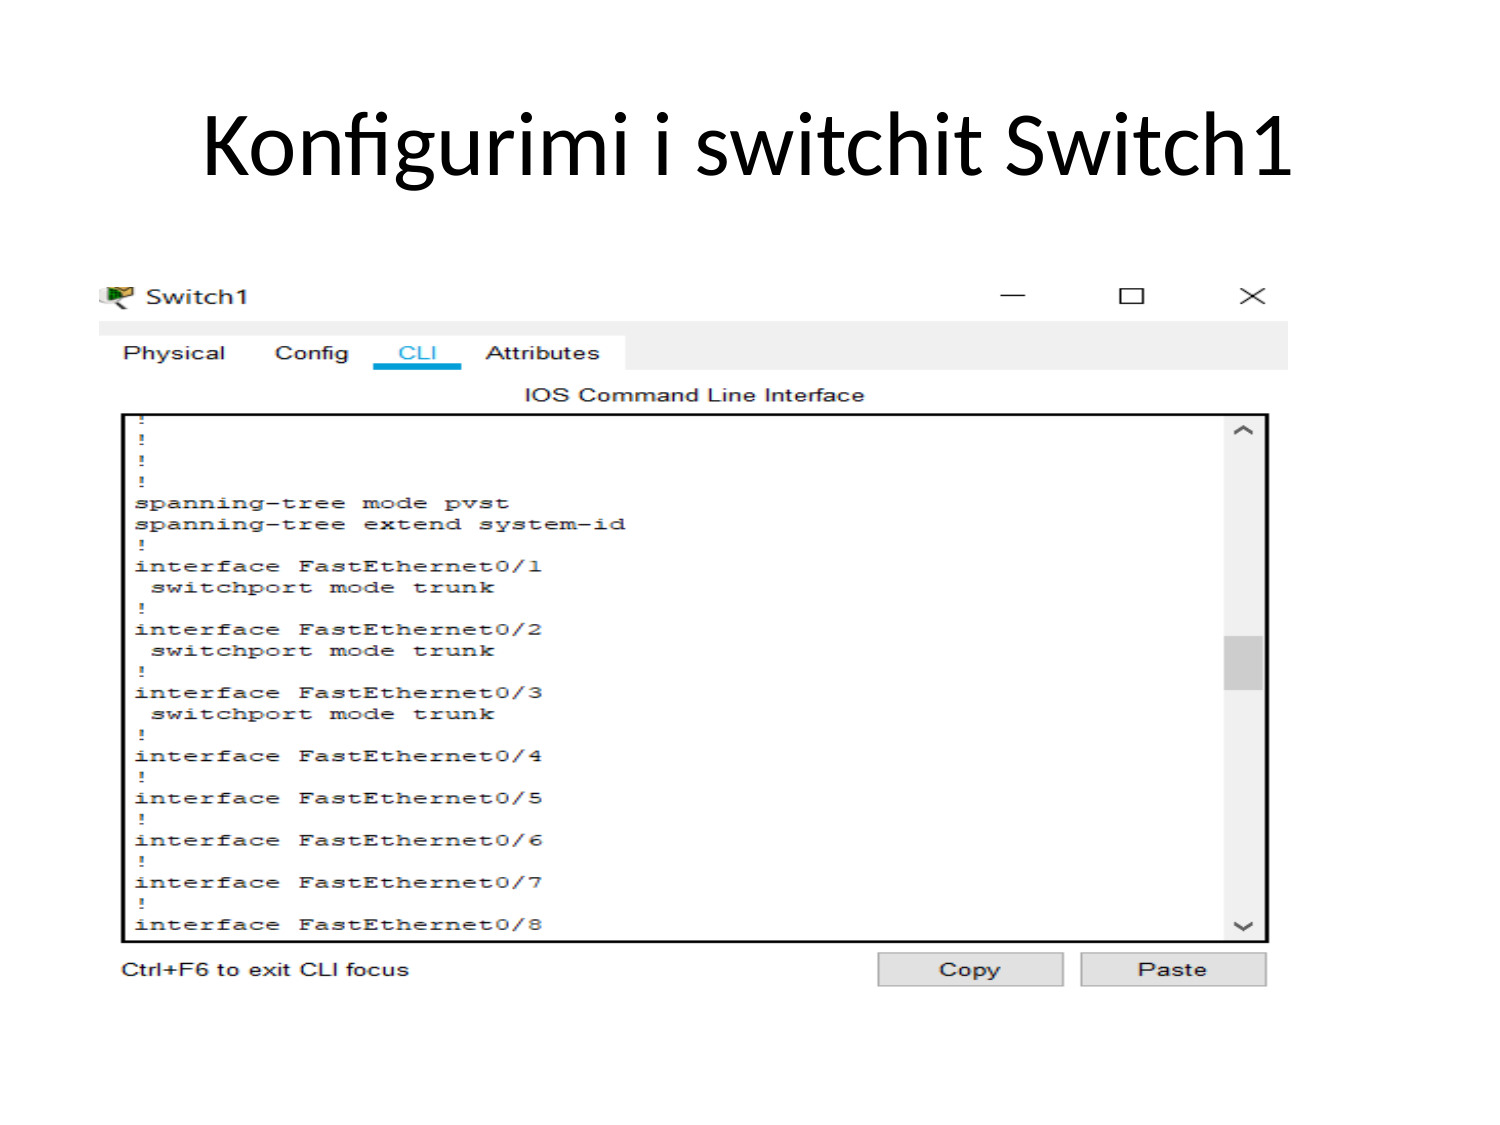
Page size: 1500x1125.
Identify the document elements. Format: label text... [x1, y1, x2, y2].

picture [99, 287, 1288, 988]
title Konfigurimi i switchit Switch1 [75, 45, 1425, 233]
